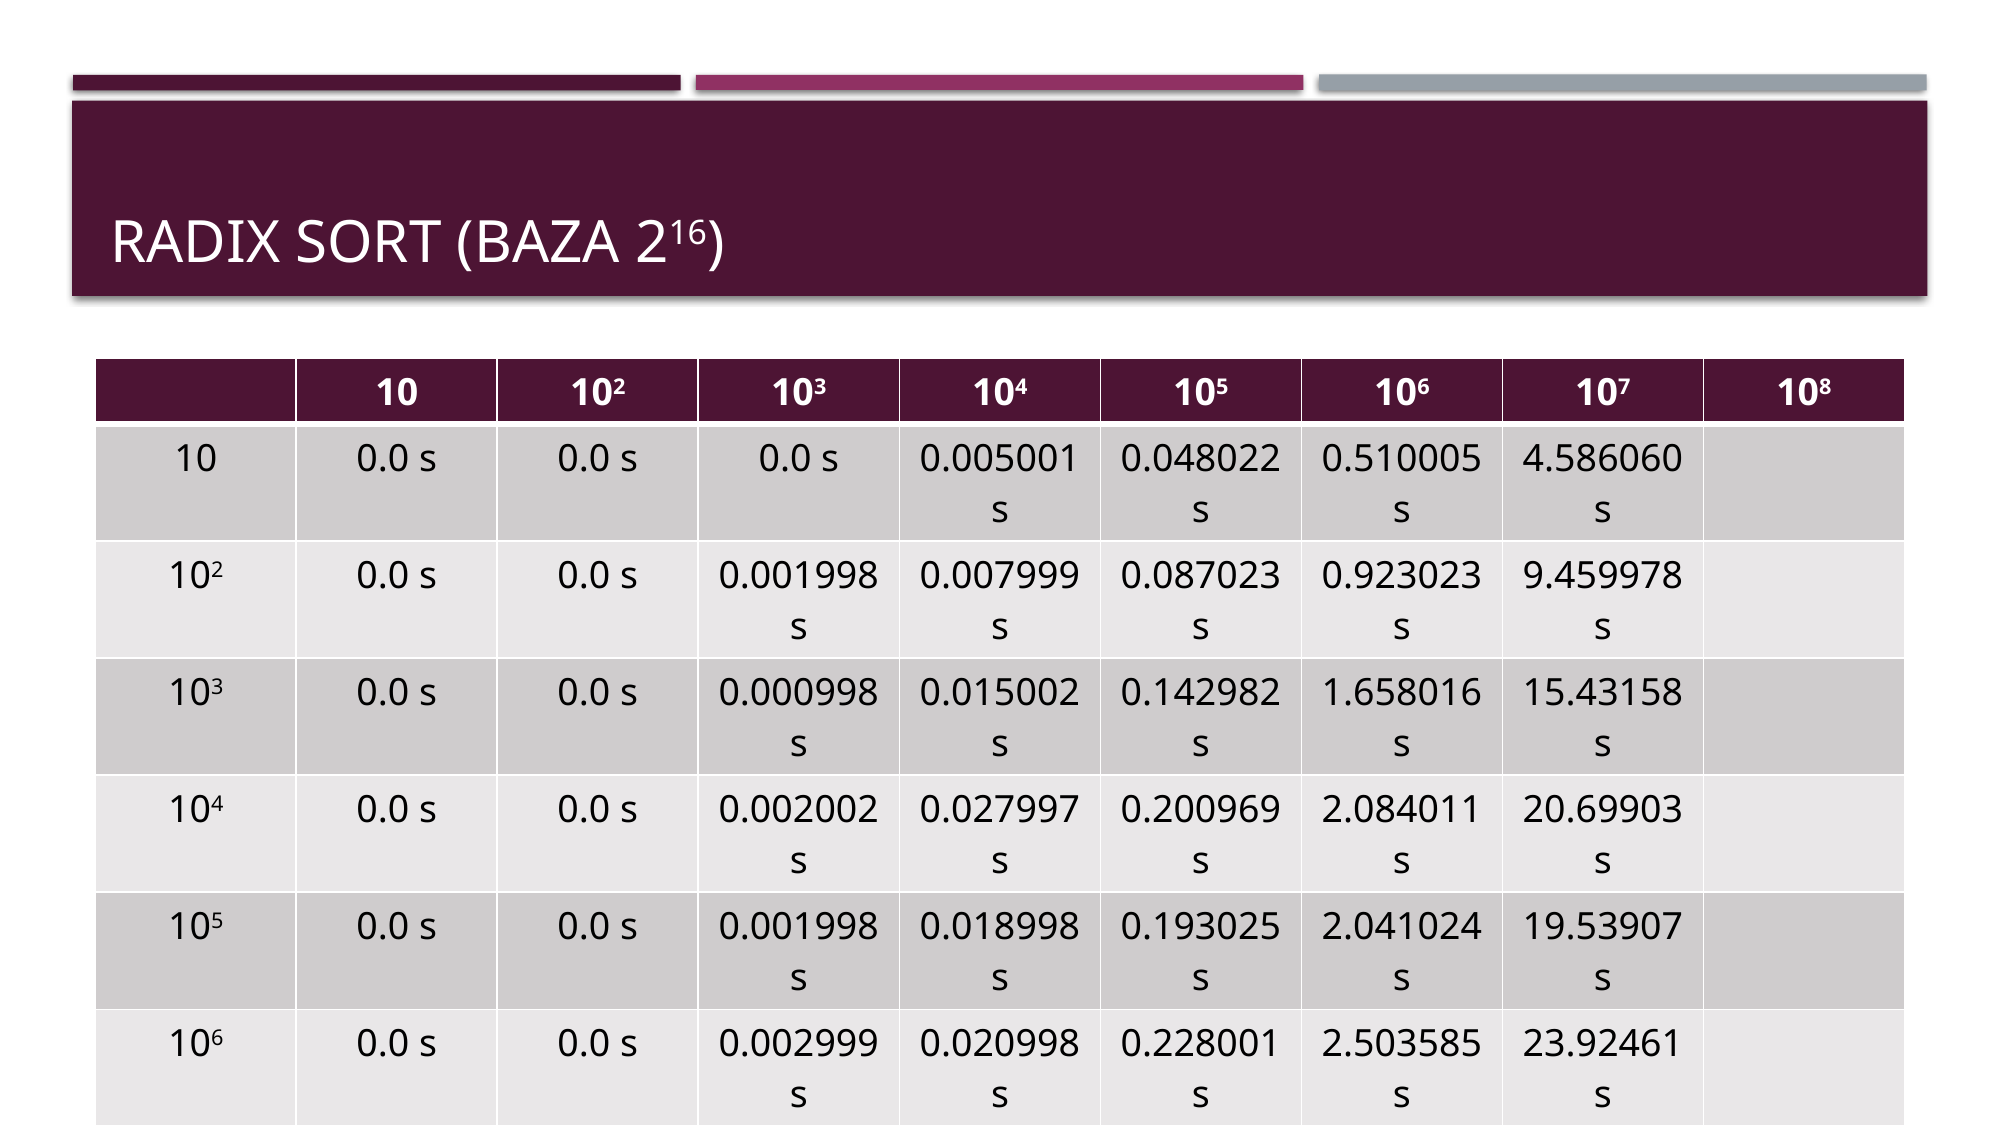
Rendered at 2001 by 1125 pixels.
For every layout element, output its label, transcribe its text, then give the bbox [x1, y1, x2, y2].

table_cell 0.0 s [297, 776, 496, 891]
table_cell 0.001998 s [699, 542, 899, 657]
table_cell 0.0 s [297, 427, 496, 540]
table_cell 0.0 s [498, 893, 697, 1009]
title Radix sort (baza 216) [95, 115, 1905, 282]
table_header 104 [900, 359, 1100, 421]
table_cell 23.92461 s [1503, 1010, 1703, 1125]
table_cell 0.0 s [498, 1010, 697, 1125]
table_cell 103 [96, 659, 295, 774]
table_cell 0.0 s [699, 427, 899, 540]
table_cell 2.041024 s [1302, 893, 1502, 1009]
table_cell 0.0 s [498, 427, 697, 540]
table_cell 0.228001 s [1101, 1010, 1301, 1125]
table_cell 0.142982 s [1101, 659, 1301, 774]
table_cell 0.018998 s [900, 893, 1100, 1009]
table_cell 105 [96, 893, 295, 1009]
table_cell 0.200969 s [1101, 776, 1301, 891]
table_cell 0.015002 s [900, 659, 1100, 774]
table_cell 2.084011 s [1302, 776, 1502, 891]
table_cell 2.503585 s [1302, 1010, 1502, 1125]
table_cell 0.923023 s [1302, 542, 1502, 657]
table_cell 10 [96, 427, 295, 540]
table_cell 19.53907 s [1503, 893, 1703, 1009]
table_cell 0.0 s [297, 1010, 496, 1125]
table_cell 102 [96, 542, 295, 657]
table_cell 1.658016 s [1302, 659, 1502, 774]
table_cell 0.0 s [498, 542, 697, 657]
table_cell 0.001998 s [699, 893, 899, 1009]
table_cell [1704, 776, 1904, 891]
table_cell [1704, 427, 1904, 540]
table_cell 0.0 s [297, 893, 496, 1009]
table_header 106 [1302, 359, 1502, 421]
table_cell 0.0 s [297, 542, 496, 657]
table_cell 0.027997 s [900, 776, 1100, 891]
table_cell 0.000998 s [699, 659, 899, 774]
table_cell 0.005001 s [900, 427, 1100, 540]
table_cell [1704, 542, 1904, 657]
table_cell 15.43158 s [1503, 659, 1703, 774]
table_cell 0.510005 s [1302, 427, 1502, 540]
table_header 105 [1101, 359, 1301, 421]
table_header 107 [1503, 359, 1703, 421]
table_header [96, 359, 295, 421]
table_cell 106 [96, 1010, 295, 1125]
table_cell 0.048022 s [1101, 427, 1301, 540]
table_cell 4.586060 s [1503, 427, 1703, 540]
table_cell 9.459978 s [1503, 542, 1703, 657]
table_cell [1704, 893, 1904, 1009]
table_cell 0.007999 s [900, 542, 1100, 657]
table_cell 0.087023 s [1101, 542, 1301, 657]
table_cell 104 [96, 776, 295, 891]
table_header 103 [699, 359, 899, 421]
table_header 10 [297, 359, 496, 421]
table_cell 0.020998 s [900, 1010, 1100, 1125]
table_header 108 [1704, 359, 1904, 421]
table_cell 0.0 s [297, 659, 496, 774]
table_header 102 [498, 359, 697, 421]
table_cell [1704, 1010, 1904, 1125]
table_cell 0.0 s [498, 659, 697, 774]
table_cell 20.69903 s [1503, 776, 1703, 891]
table_cell 0.193025 s [1101, 893, 1301, 1009]
table_cell 0.002002 s [699, 776, 899, 891]
table_cell 0.0 s [498, 776, 697, 891]
table_cell 0.002999 s [699, 1010, 899, 1125]
table_cell [1704, 659, 1904, 774]
